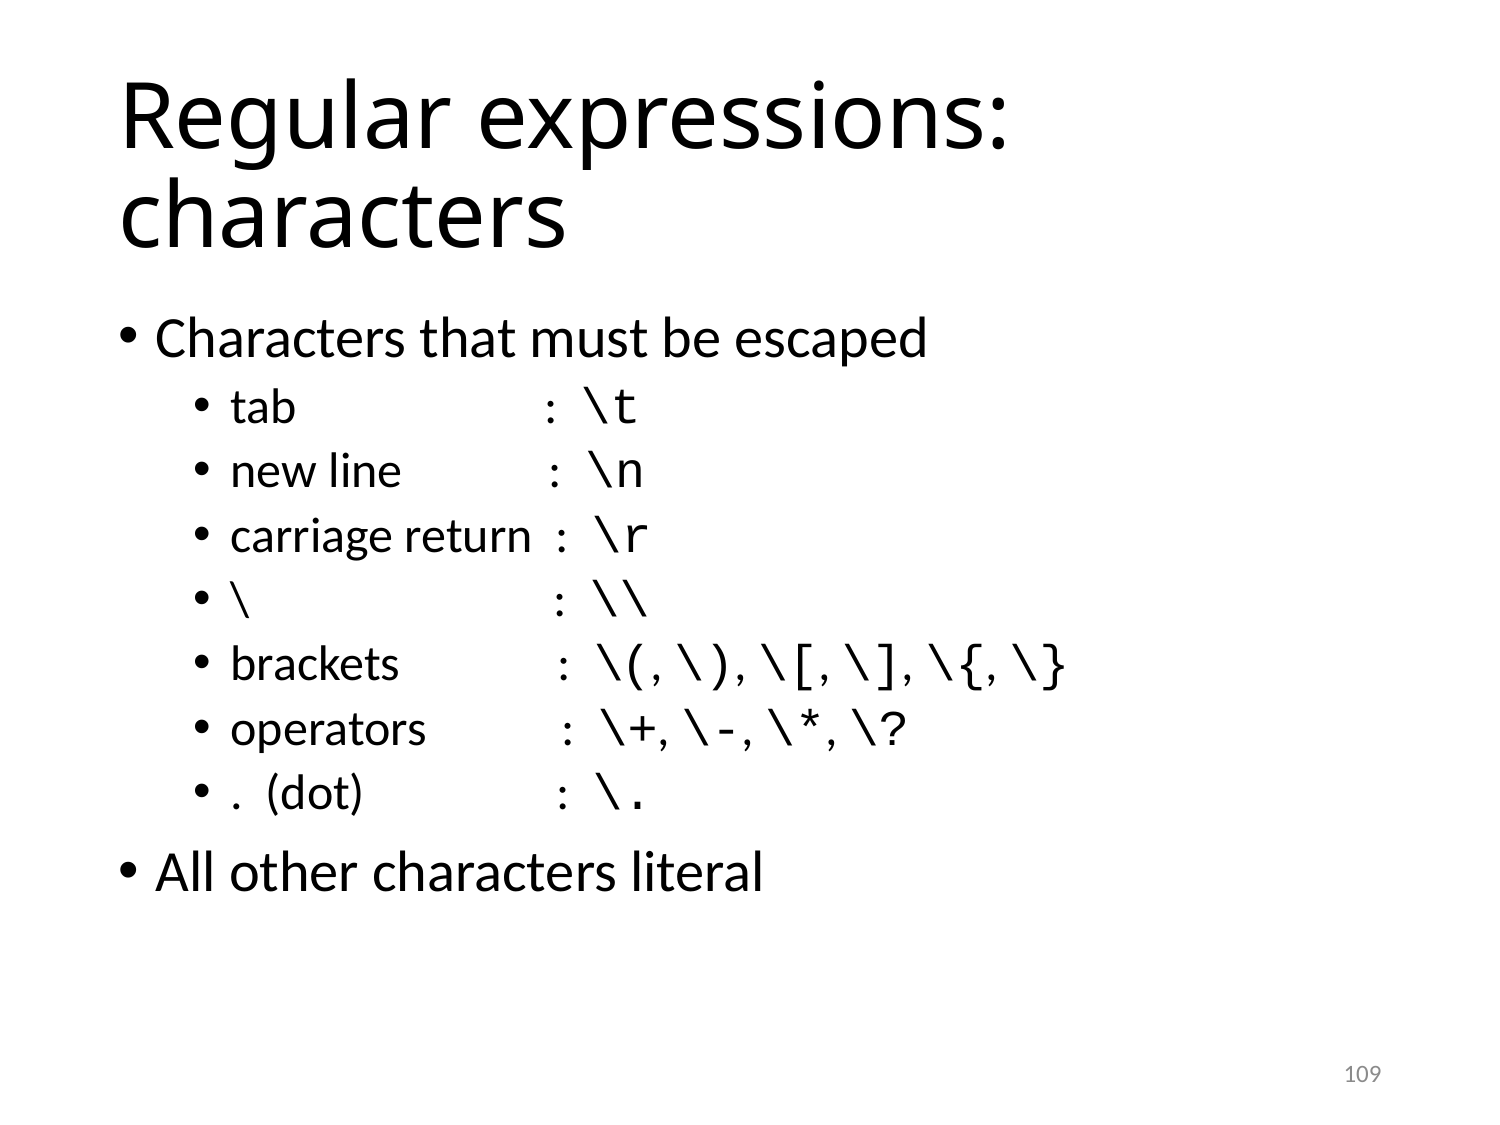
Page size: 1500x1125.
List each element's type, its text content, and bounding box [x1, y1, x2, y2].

title Regular expressions: characters [103, 59, 1397, 278]
list Characters that must be escaped tab : \t new line : \n carriage return : \r \ : \\ brackets : \(, \), \[, \], \{, \} operators : \+, \-, \*, \? . (dot) : \. All other characters literal [103, 299, 1397, 1014]
slide_number 109 [1059, 1042, 1397, 1103]
